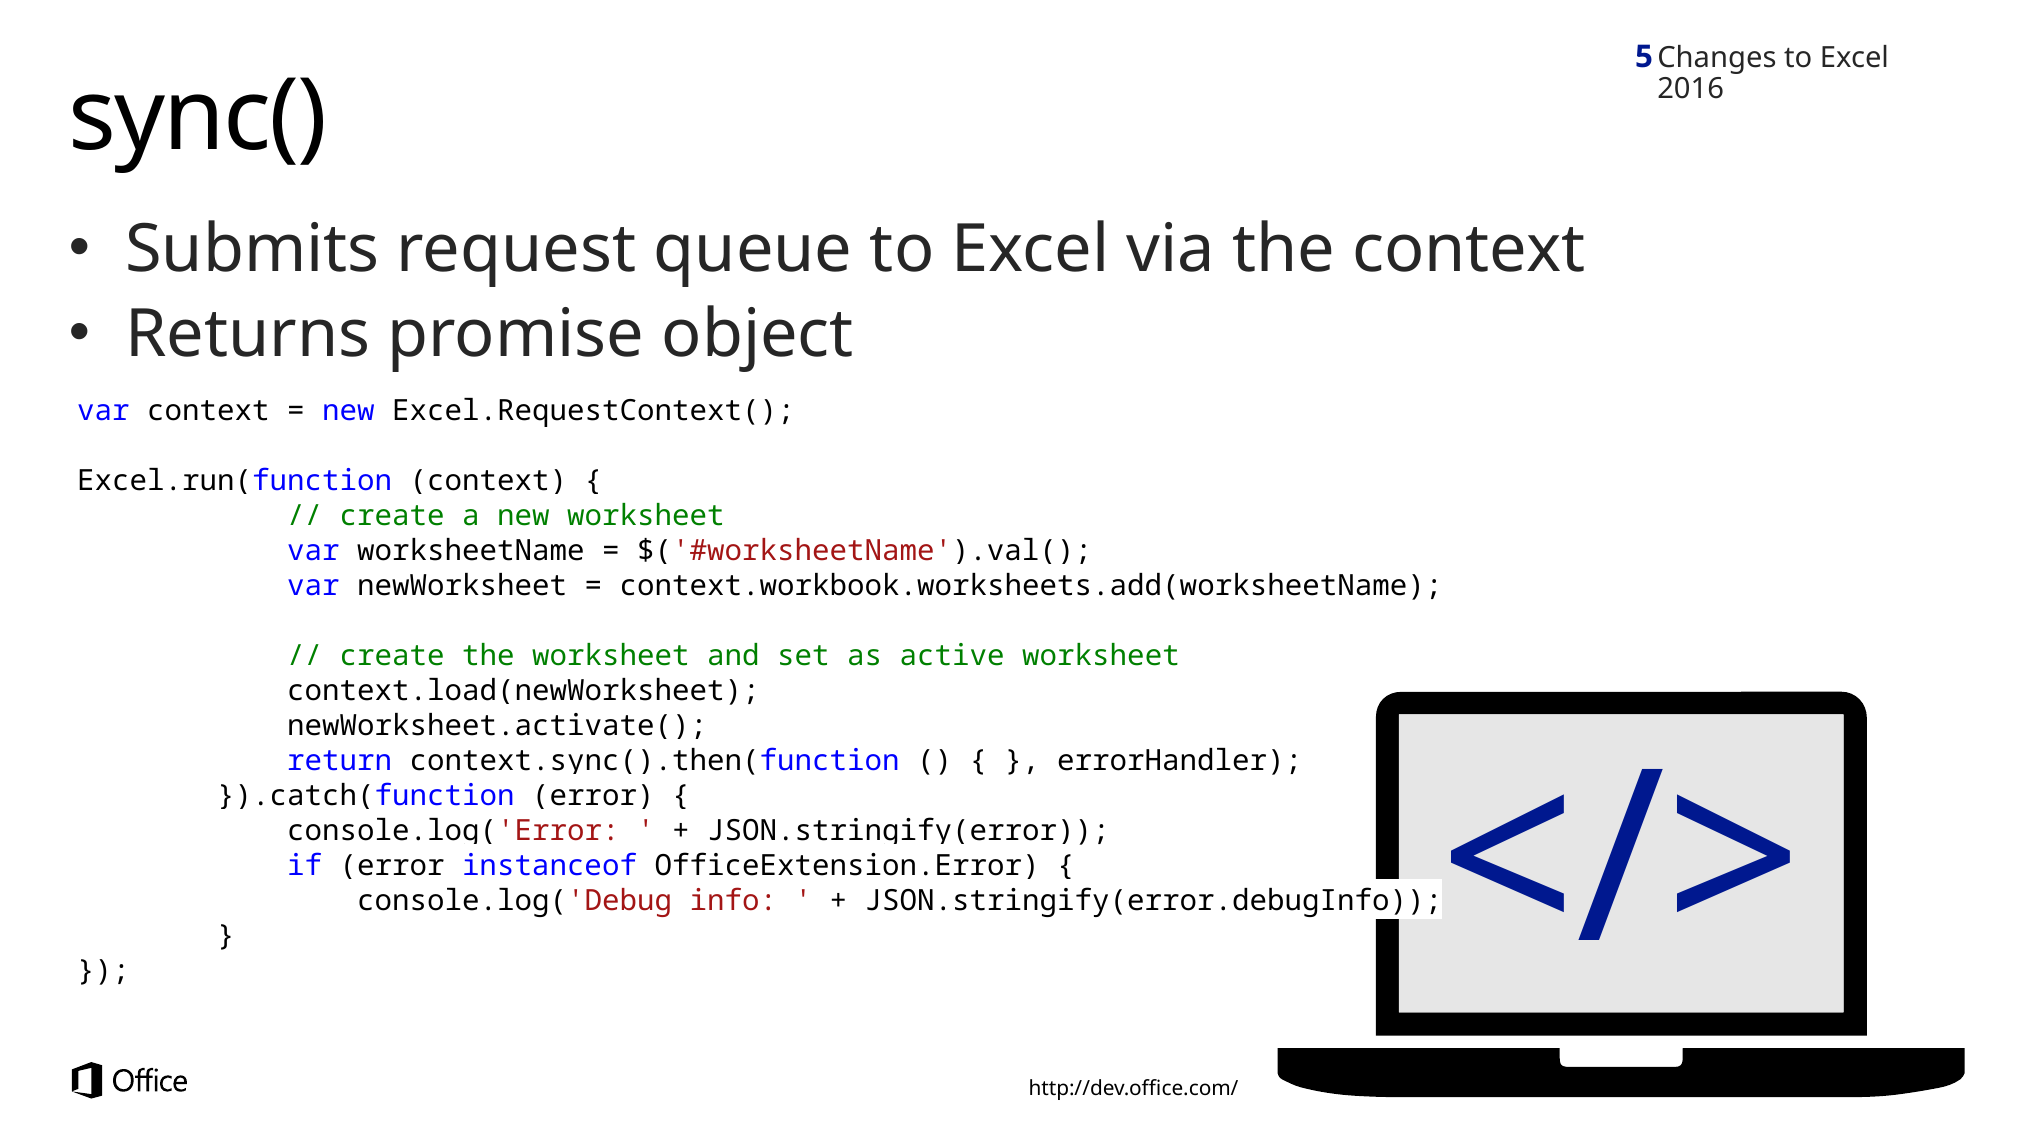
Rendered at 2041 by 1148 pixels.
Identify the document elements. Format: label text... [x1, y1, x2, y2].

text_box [1277, 691, 1966, 1098]
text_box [1633, 27, 1983, 76]
text_box var context = new Excel.RequestContext(); Excel.run(function (context) { // create a new worksheet var worksheetName = $('#worksheetName').val(); var newWorksheet = context.workbook.worksheets.add(worksheetName); // create the worksheet and set as active worksheet context.load(newWorksheet); newWorksheet.activate(); return context.sync().then(function () { }, errorHandler); }).catch(function (error) { console.log('Error: ' + JSON.stringify(error)); if (error instanceof OfficeExtension.Error) { console.log('Debug info: ' + JSON.stringify(error.debugInfo)); } }); [62, 384, 1514, 994]
title sync() [45, 48, 1996, 199]
text_box Submits request queue to Excel via the context Returns promise object [45, 198, 1995, 452]
